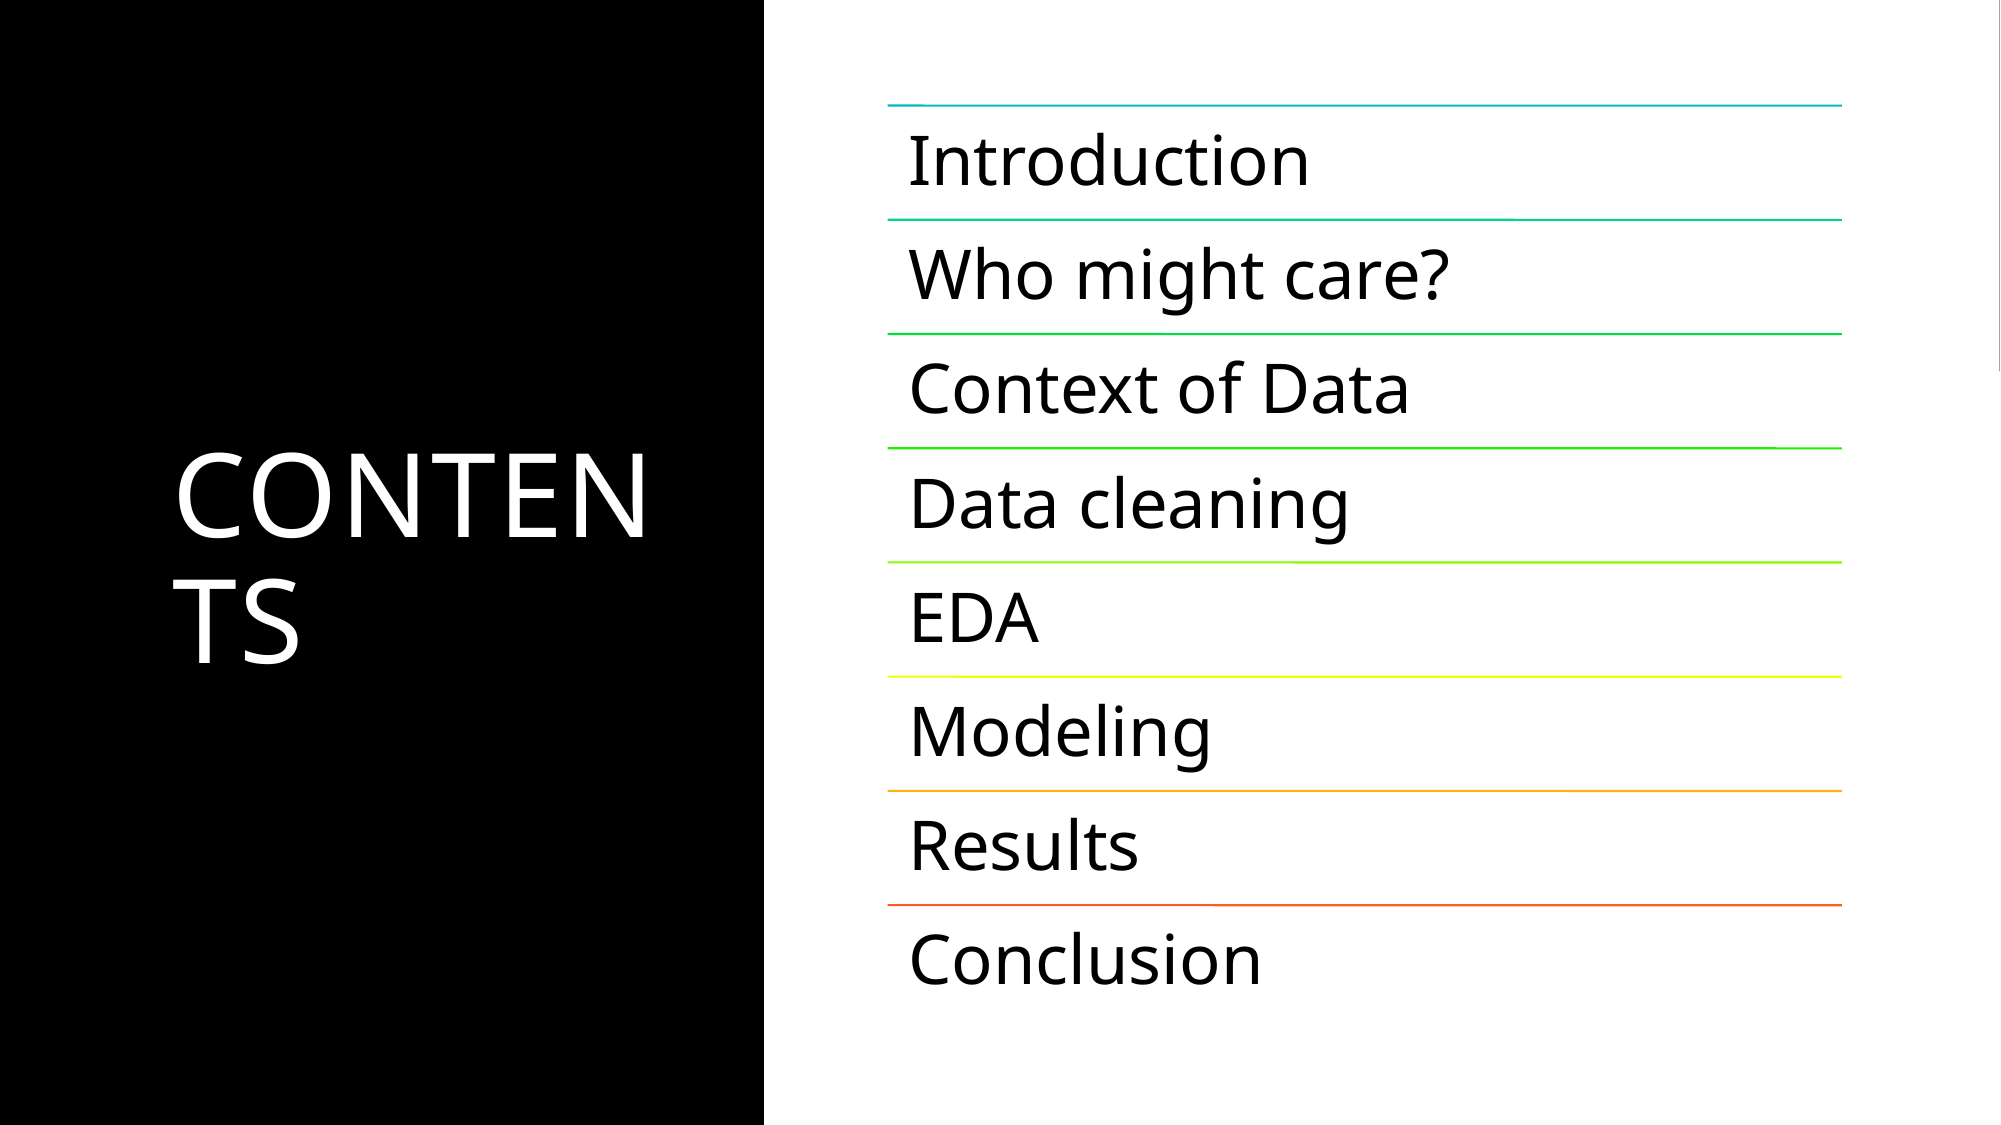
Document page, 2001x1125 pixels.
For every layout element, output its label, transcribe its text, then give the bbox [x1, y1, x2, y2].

text_box [765, 0, 2000, 1125]
text_box [0, 0, 765, 1125]
title Contents [157, 105, 685, 1020]
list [887, 105, 1842, 1020]
